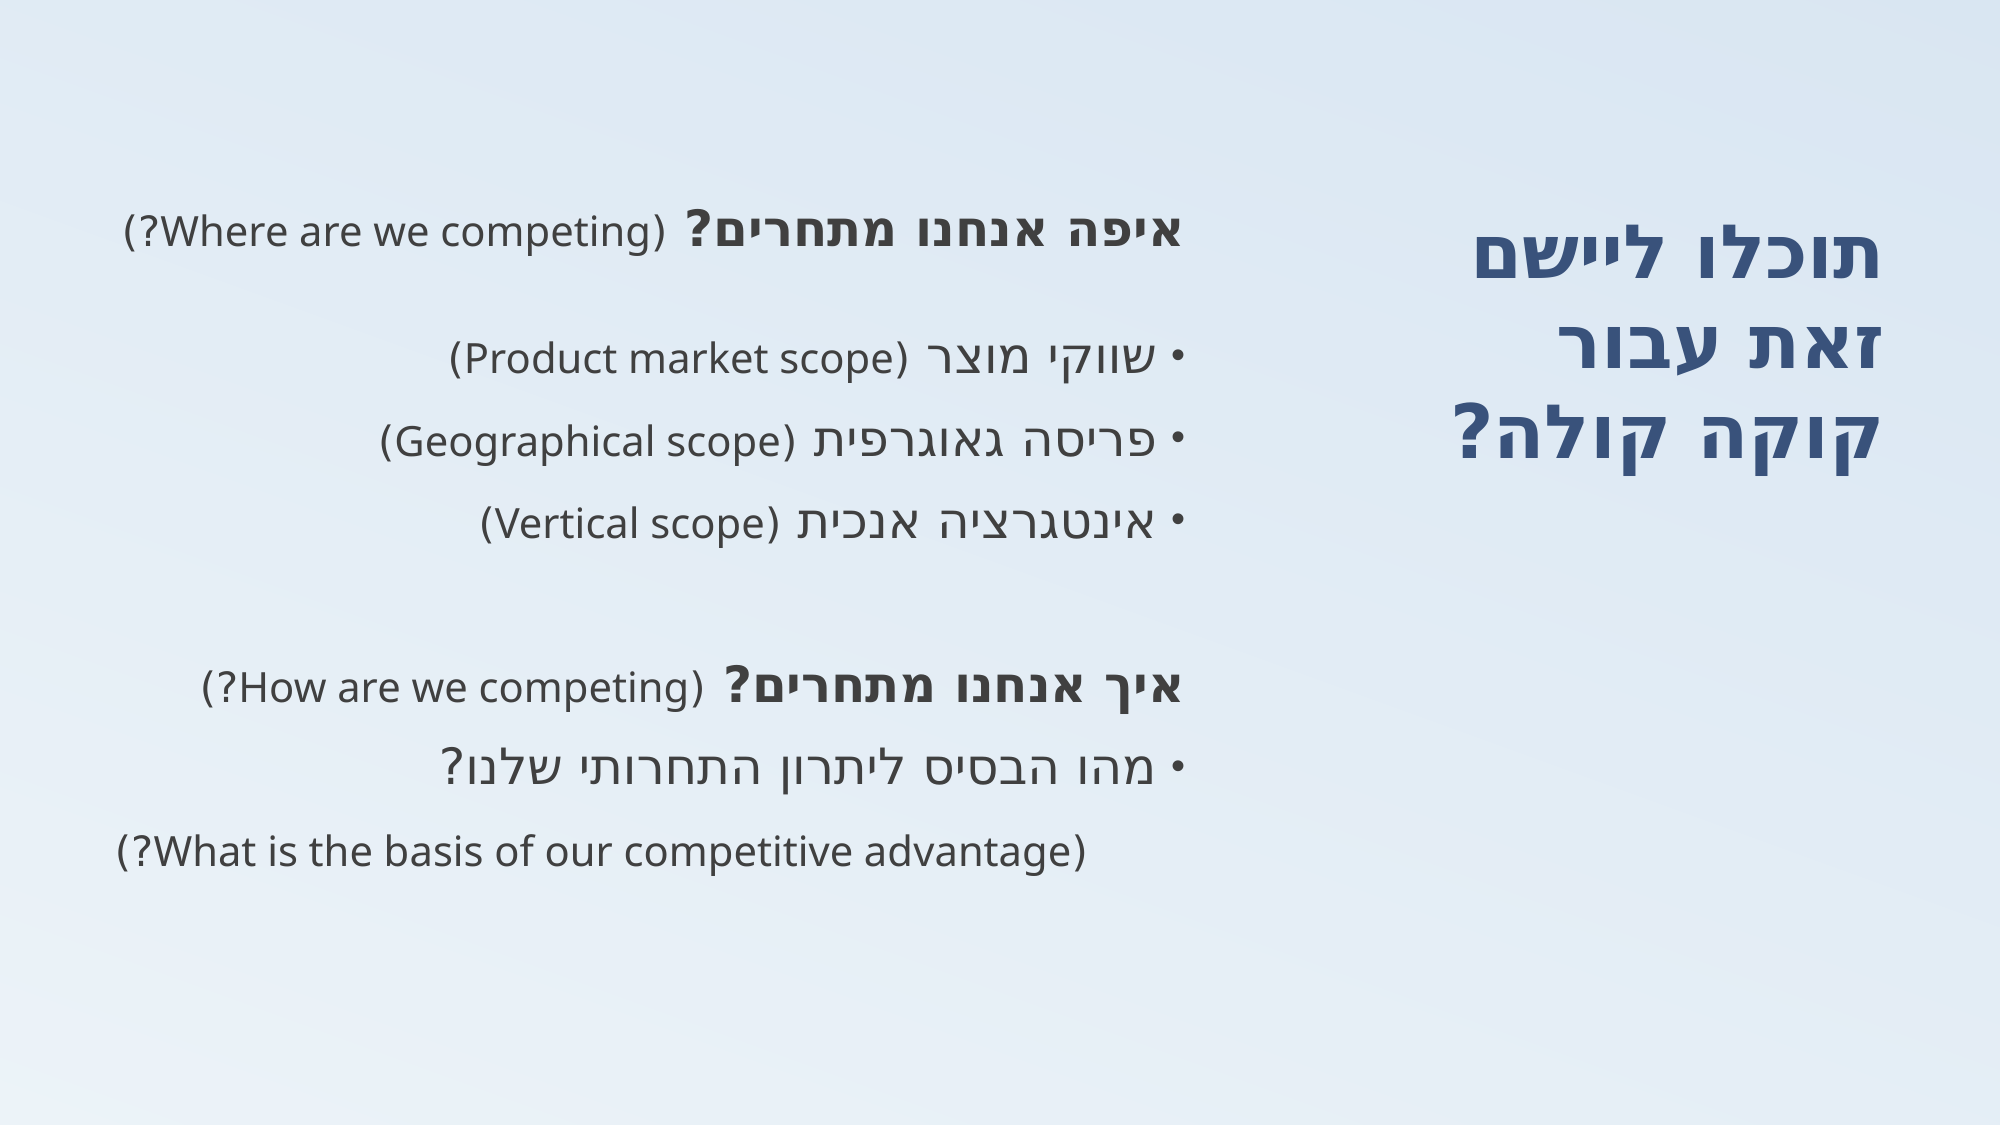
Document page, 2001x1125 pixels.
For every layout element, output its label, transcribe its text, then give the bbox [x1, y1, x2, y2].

list איפה אנחנו מתחרים? (Where are we competing?) שווקי מוצר (Product market scope) פריסה גאוגרפית (Geographical scope) אינטגרציה אנכית (Vertical scope) איך אנחנו מתחרים? (How are we competing?) מהו הבסיס ליתרון התחרותי שלנו? (What is the basis of our competitive advantage?) [99, 196, 1201, 1015]
title תוכלו ליישם זאת עבור קוקה קולה? [1389, 196, 1901, 705]
